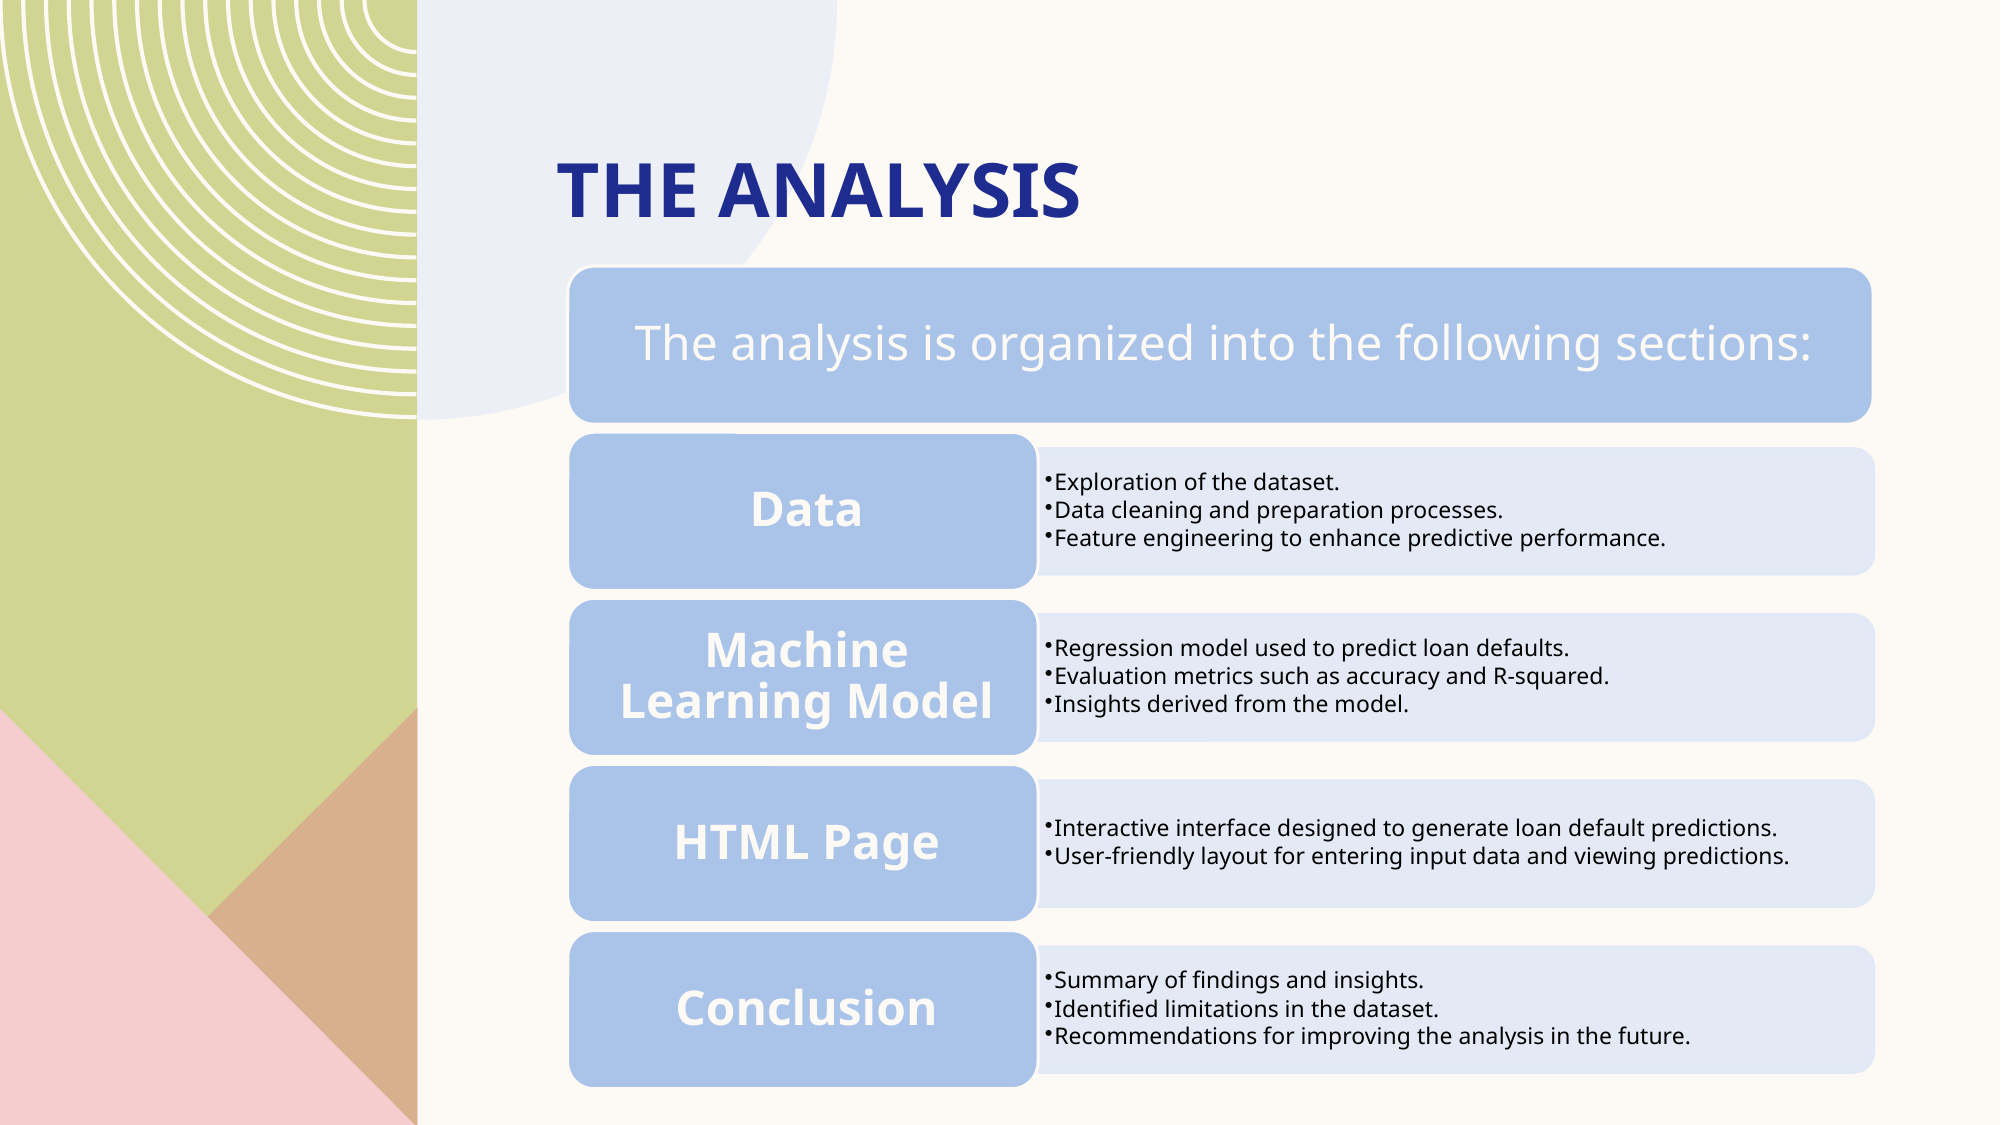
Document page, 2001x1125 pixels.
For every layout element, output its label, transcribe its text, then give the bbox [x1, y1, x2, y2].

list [567, 265, 1875, 1090]
title The analysis [541, 69, 1849, 233]
